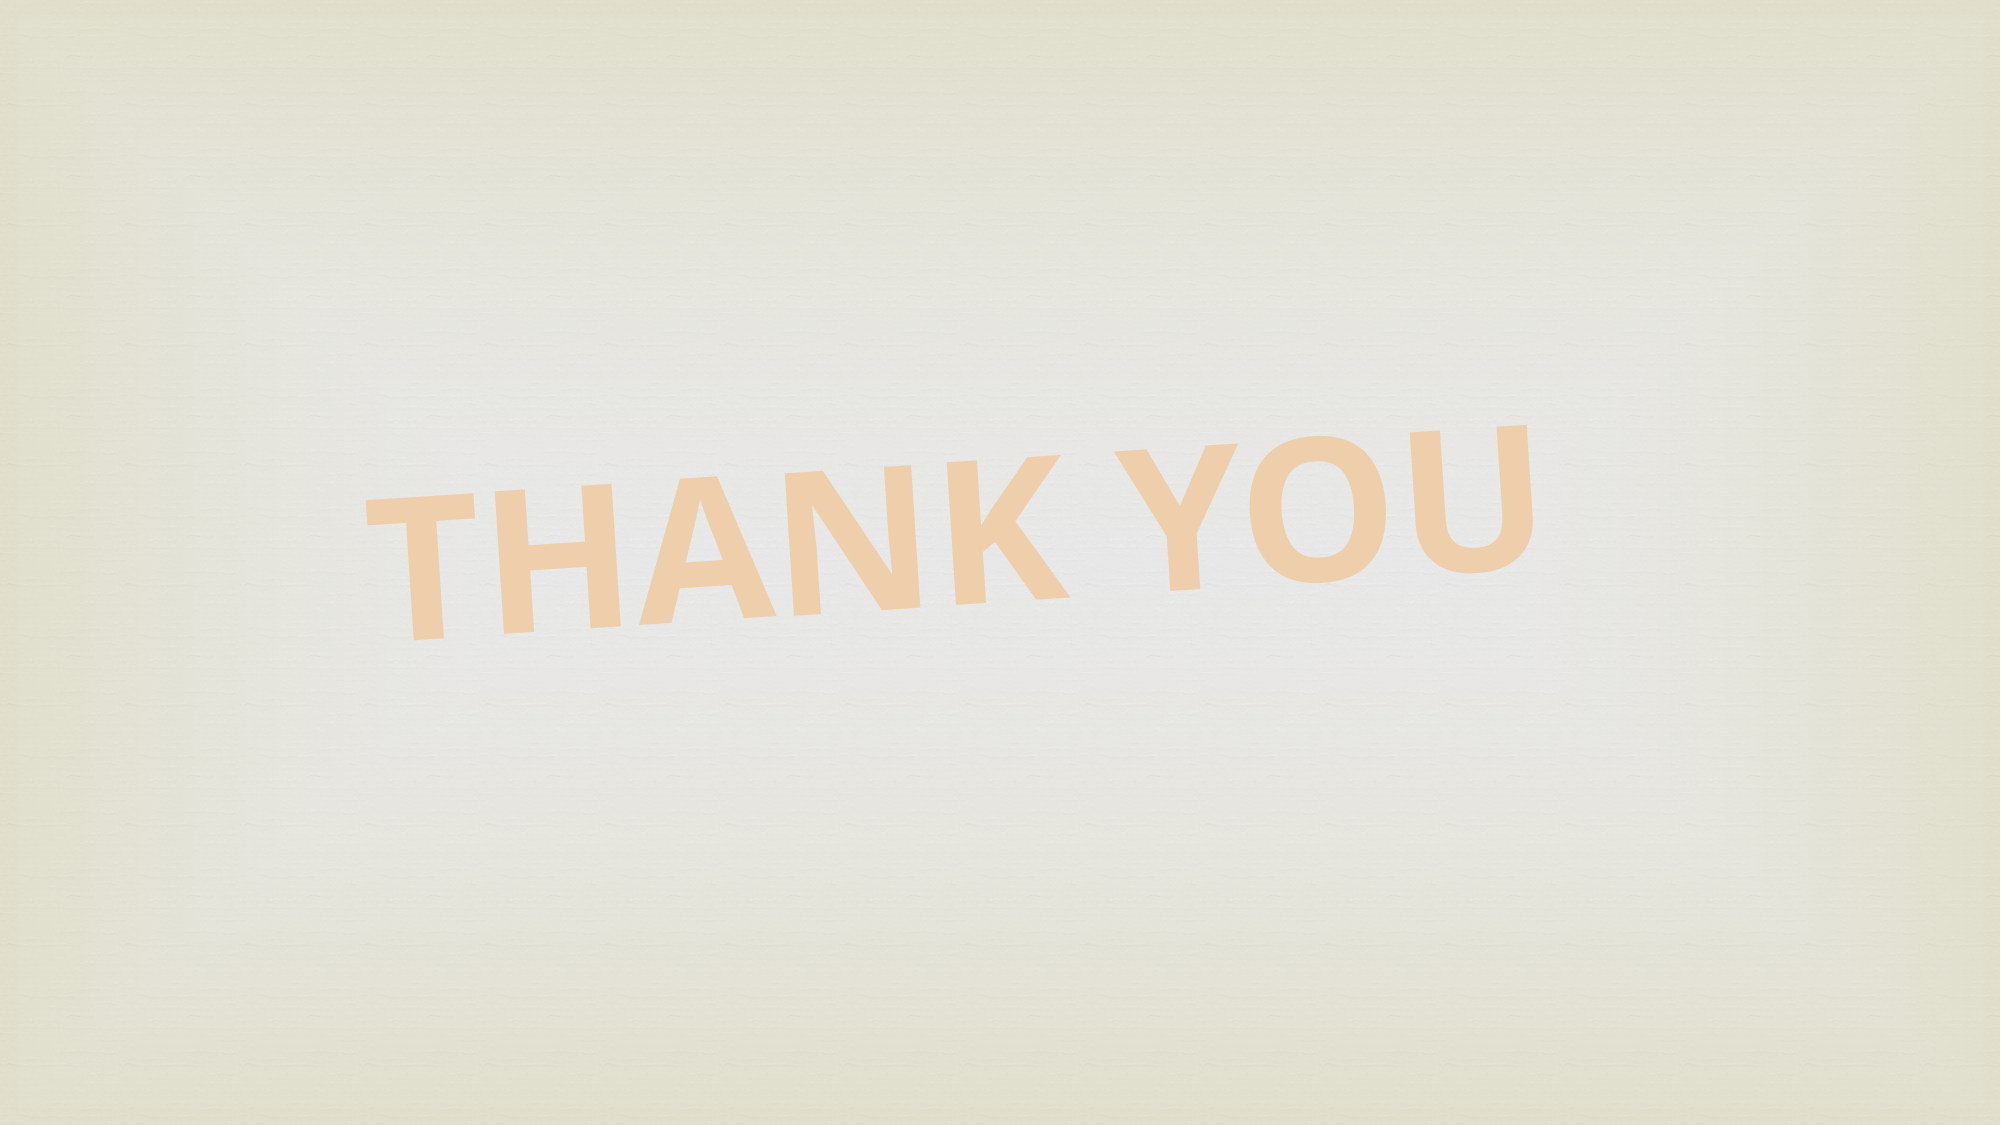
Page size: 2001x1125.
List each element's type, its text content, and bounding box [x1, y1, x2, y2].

text_box THANK YOU [342, 351, 1666, 692]
